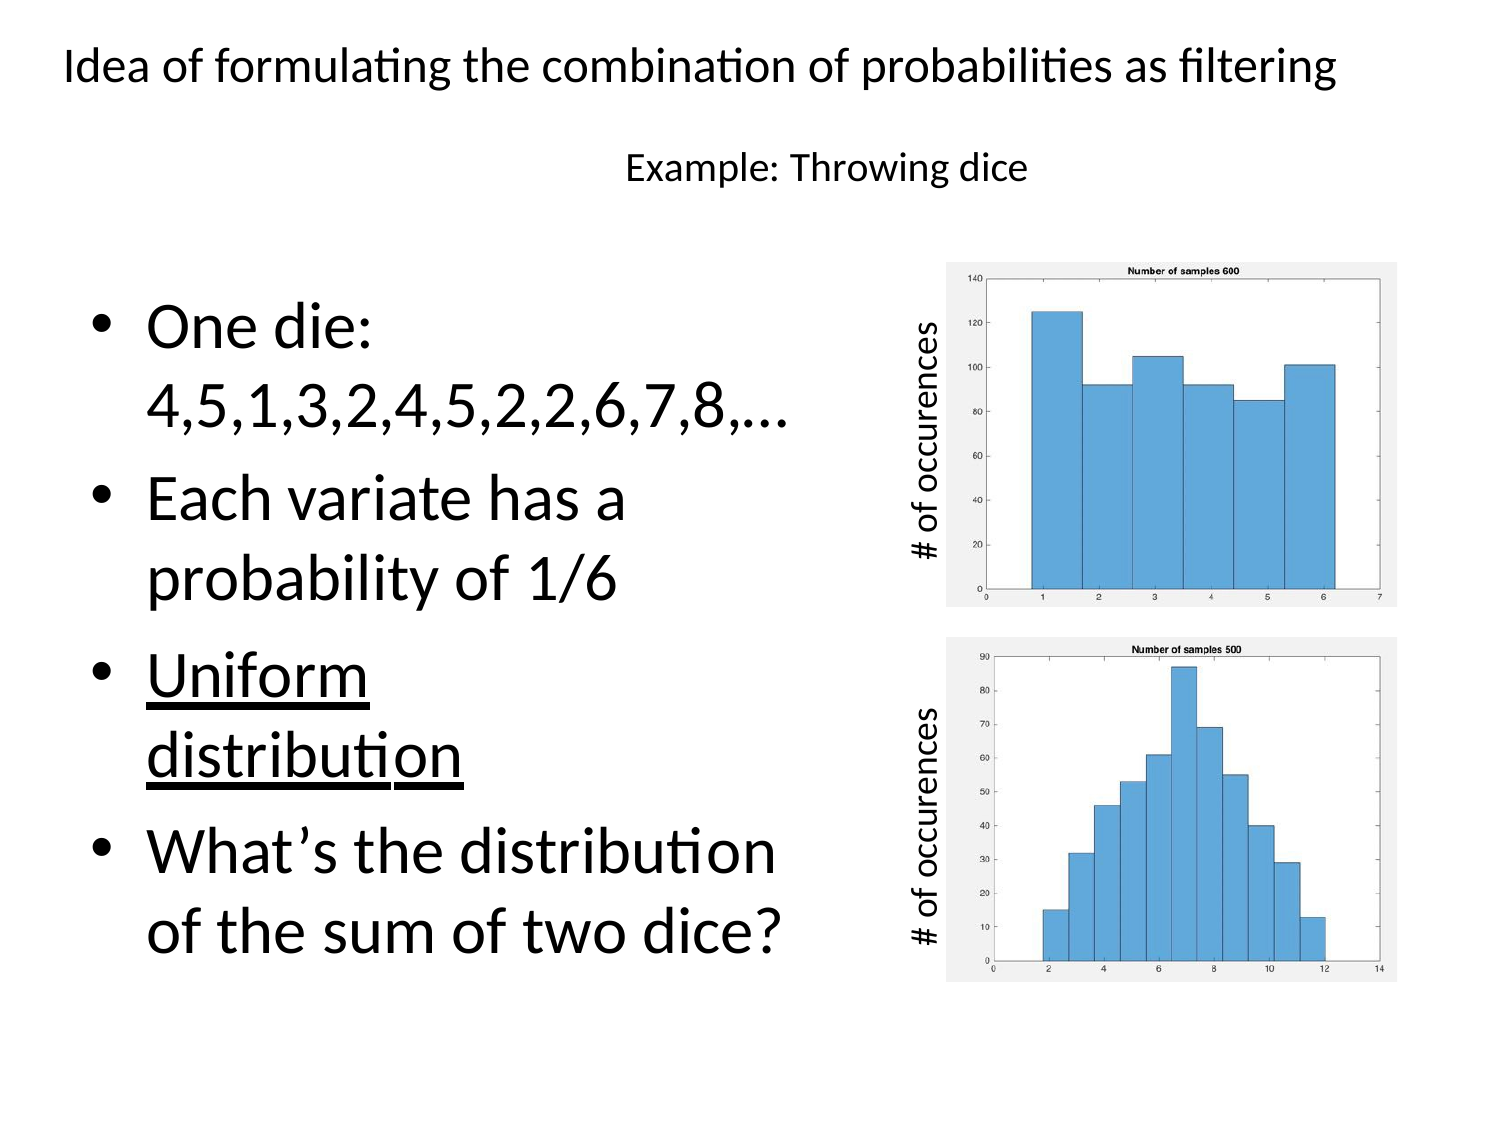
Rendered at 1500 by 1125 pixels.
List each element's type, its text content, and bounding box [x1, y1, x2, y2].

text_box [946, 262, 1398, 607]
title Example: Throwing dice [57, 100, 1408, 259]
text_box [946, 637, 1398, 982]
text_box # of occurences [899, 705, 941, 949]
text_box Idea of formulating the combination of probabilities as filtering [48, 24, 1500, 100]
text_box One die: 4,5,1,3,2,4,5,2,2,6,7,8,… Each variate has a probability of 1/6 Uniform distribution What’s the distribution of the sum of two dice? [87, 282, 800, 967]
text_box # of occurences [899, 319, 941, 563]
